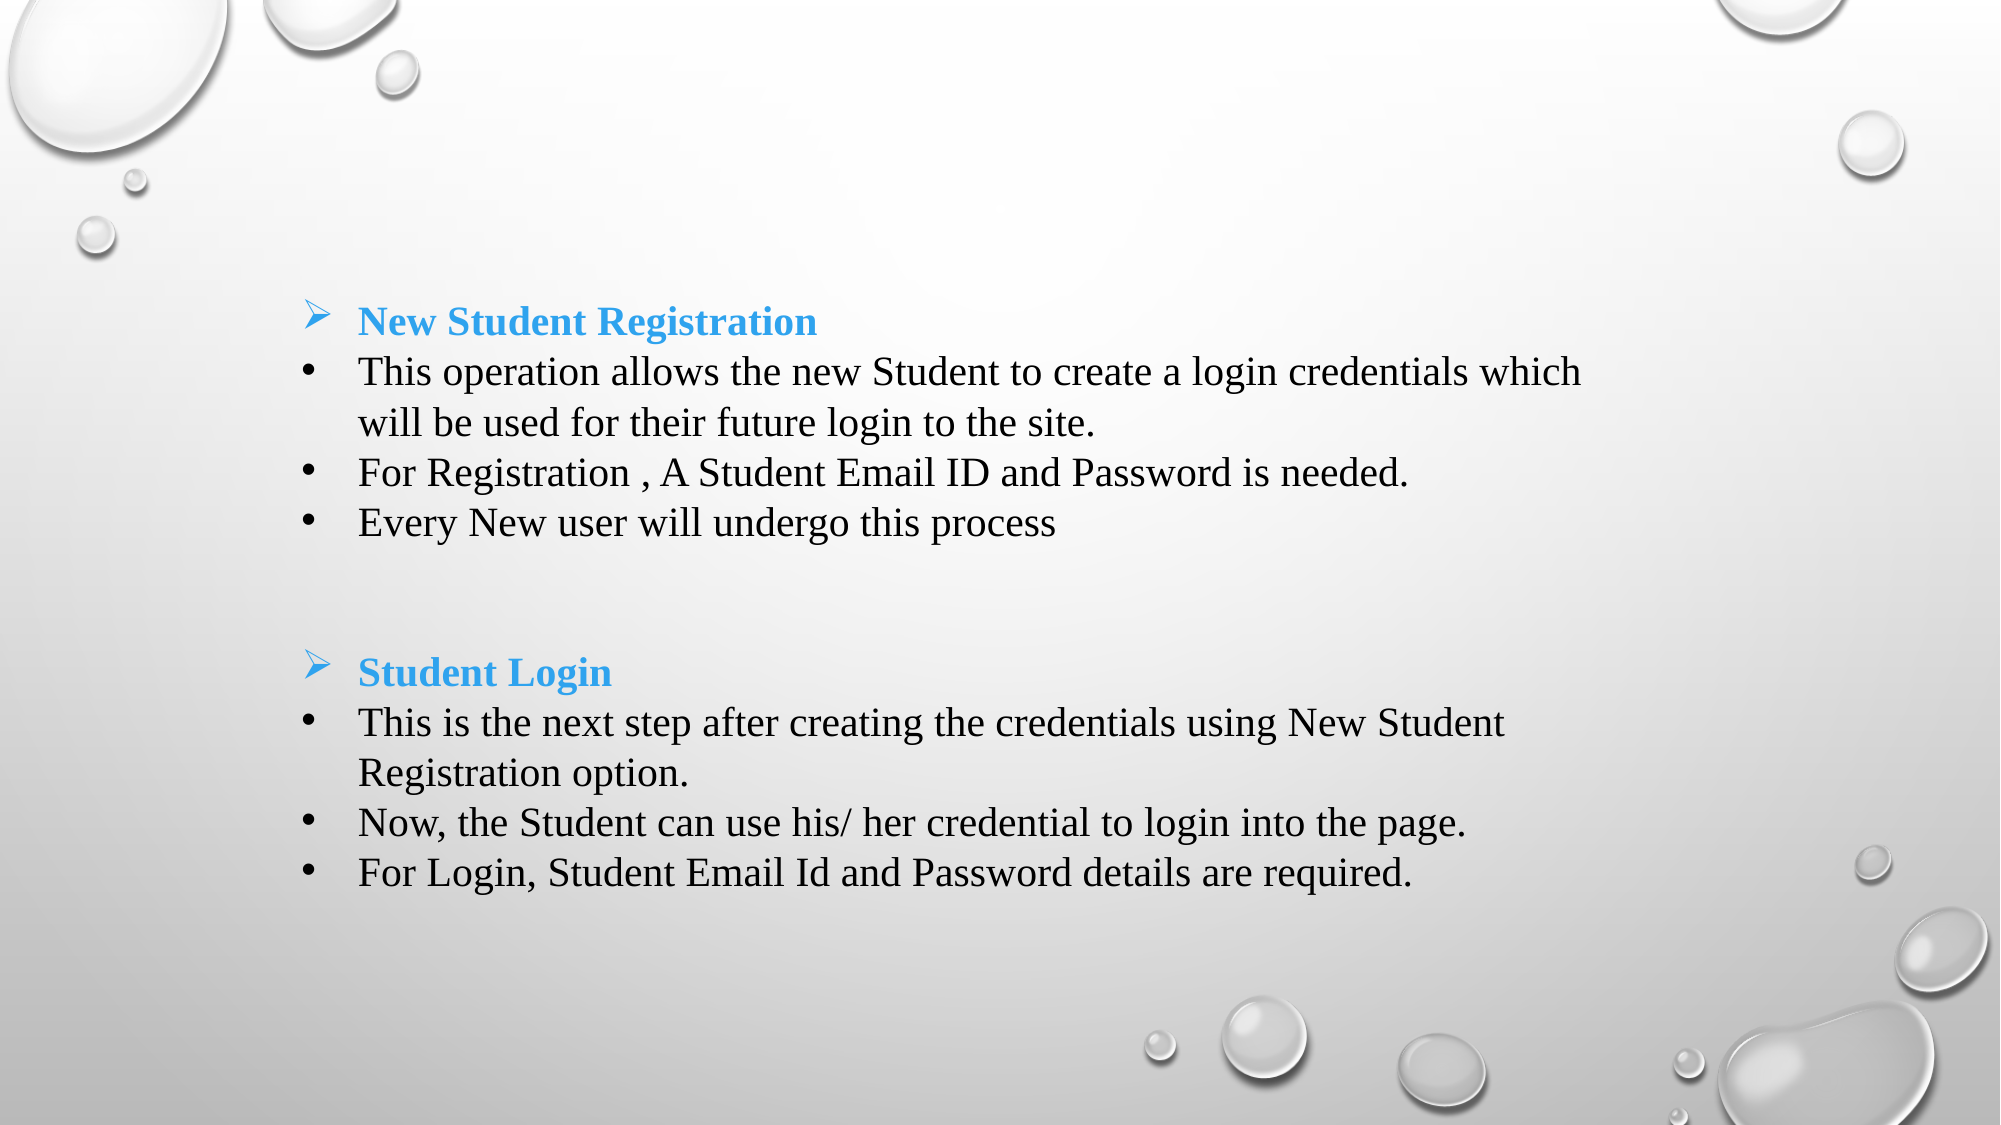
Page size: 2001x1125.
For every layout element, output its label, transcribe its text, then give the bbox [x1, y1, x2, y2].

text_box New Student Registration This operation allows the new Student to create a login credentials which will be used for their future login to the site. For Registration , A Student Email ID and Password is needed. Every New user will undergo this process Student Login This is the next step after creating the credentials using New Student Registration option. Now, the Student can use his/ her credential to login into the page. For Login, Student Email Id and Password details are required. [286, 286, 1628, 902]
picture [0, 0, 2000, 1125]
